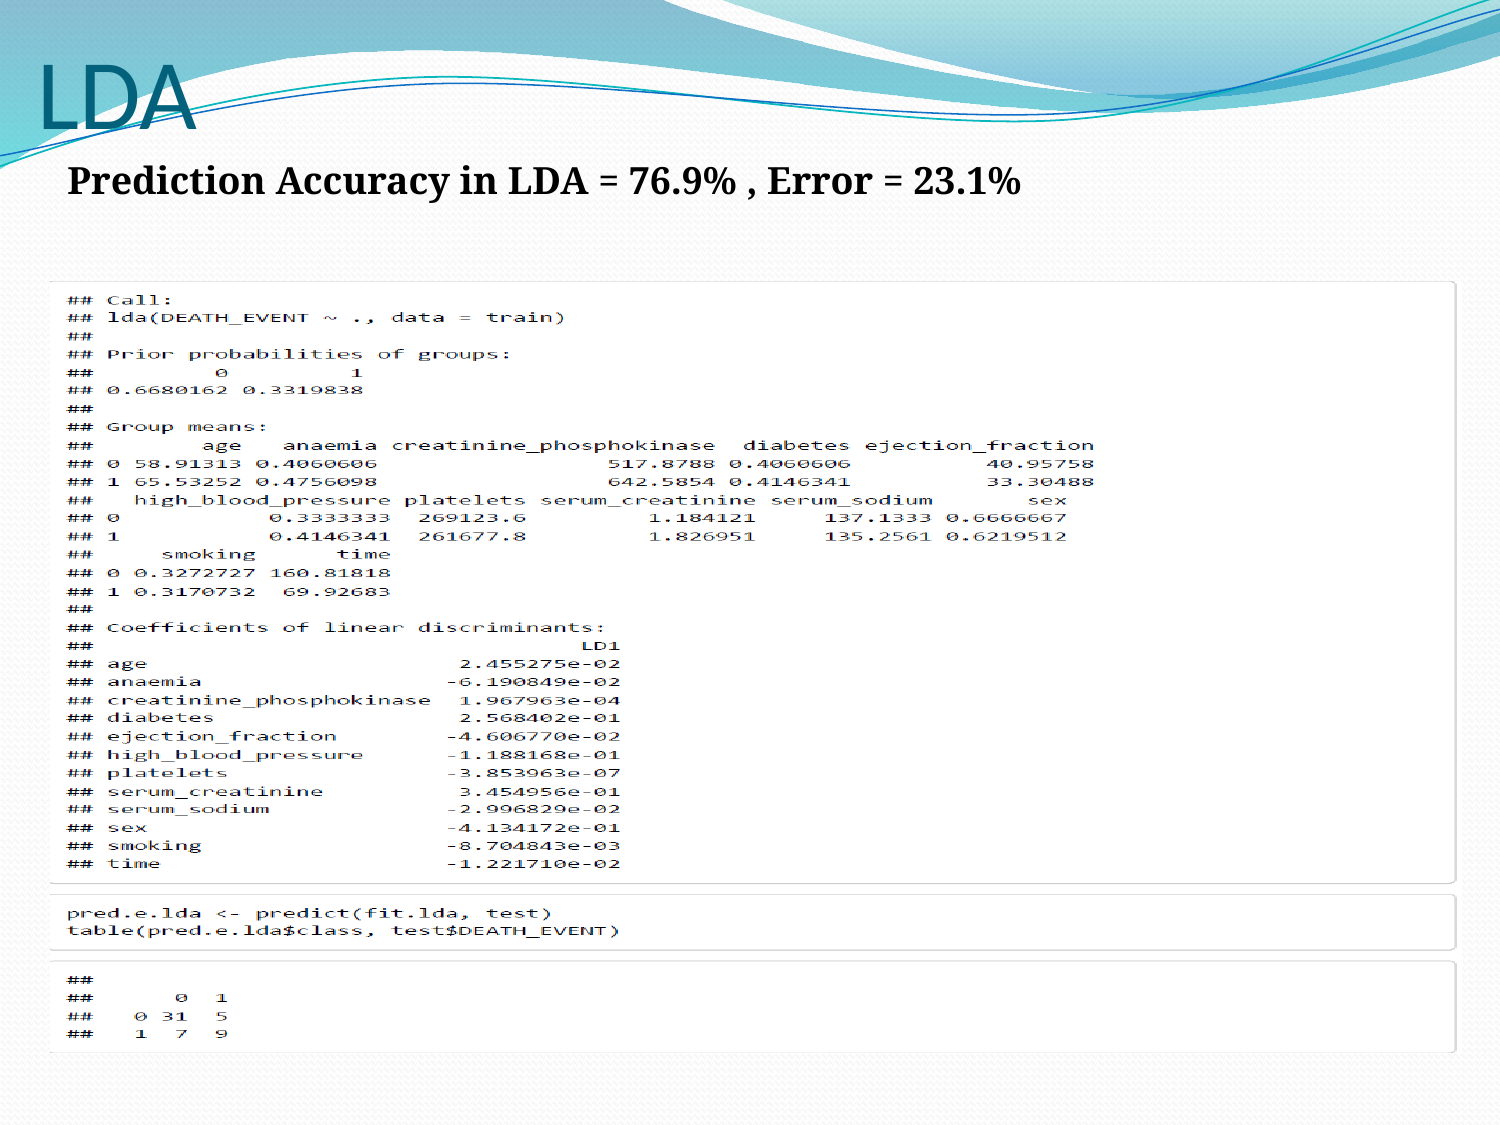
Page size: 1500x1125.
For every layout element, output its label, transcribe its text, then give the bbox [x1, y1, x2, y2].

subtitle Prediction Accuracy in LDA = 76.9% , Error = 23.1% [37, 150, 1450, 1075]
picture [49, 281, 1463, 1054]
text_box LDA [37, 18, 1463, 150]
